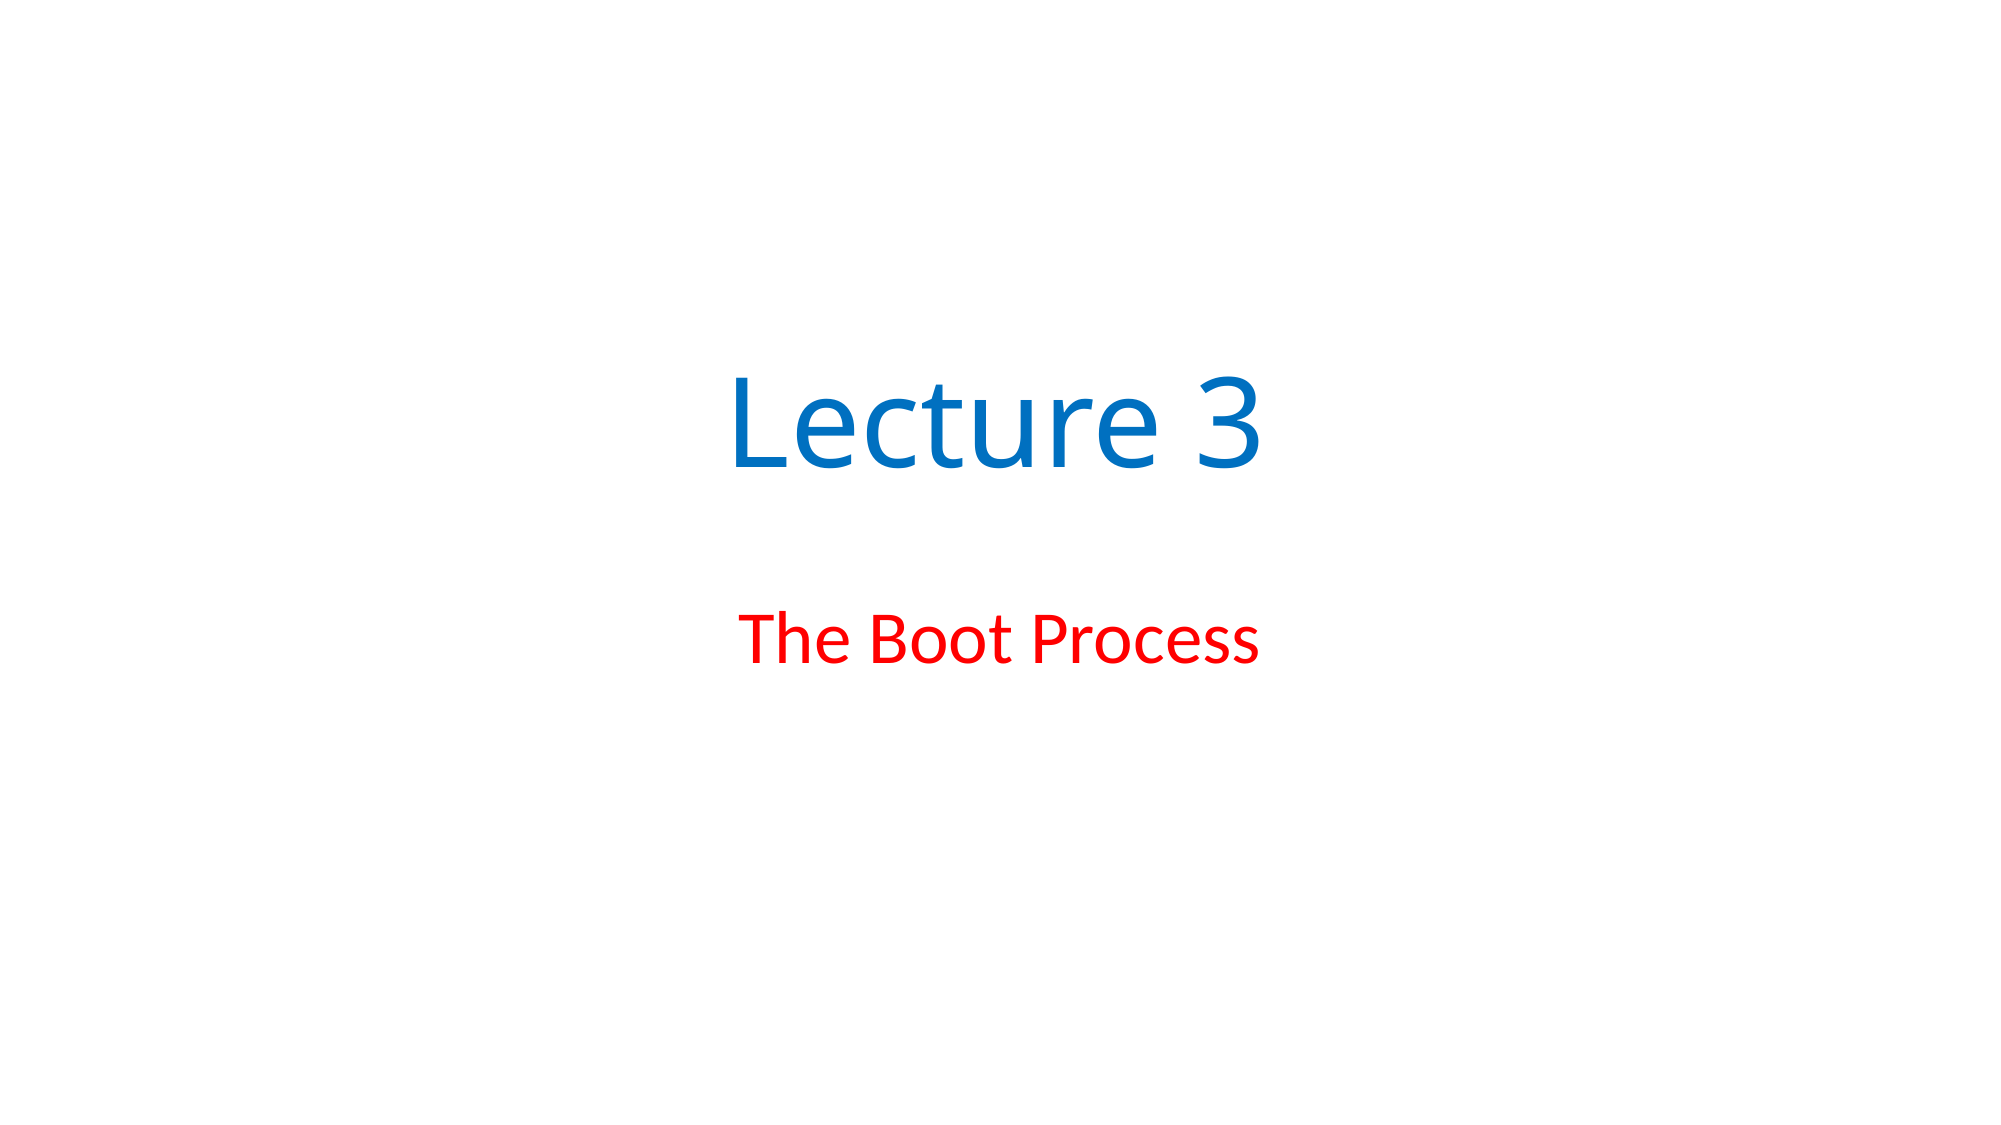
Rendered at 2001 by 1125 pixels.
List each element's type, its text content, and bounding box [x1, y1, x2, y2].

title Lecture 3 [245, 110, 1746, 502]
subtitle The Boot Process [249, 590, 1750, 863]
